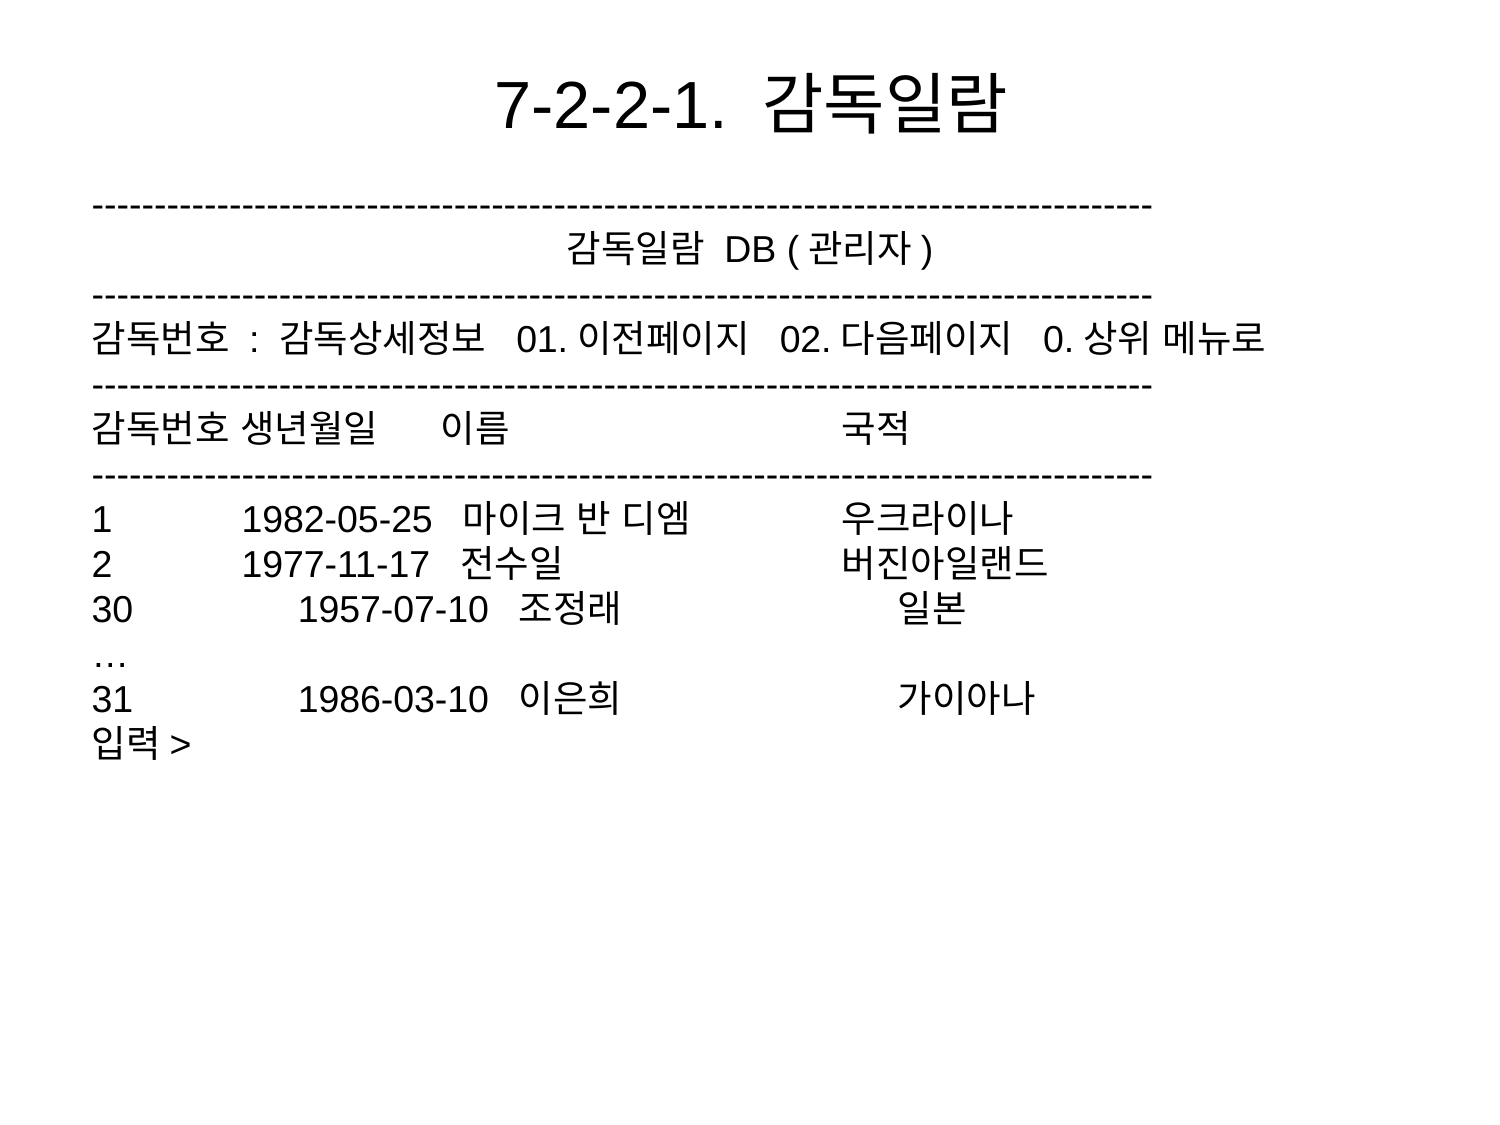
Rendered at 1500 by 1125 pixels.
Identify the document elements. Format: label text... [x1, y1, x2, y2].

title 7-2-2-1. 감독일람 [76, 30, 1427, 174]
text_box ------------------------------------------------------------------------------------- 감독일람 DB (관리자) ------------------------------------------------------------------------------------- 감독번호 : 감독상세정보 01.이전페이지 02.다음페이지 0.상위 메뉴로 ------------------------------------------------------------------------------------- 감독번호 생년월일 이름 국적 ------------------------------------------------------------------------------------- ﻿1 1982-05-25 마이크 반 디엠 우크라이나 2 1977-11-17 전수일 버진아일랜드 30 1957-07-10 조정래 일본 … 31 1986-03-10 이은희 가이아나 입력> [76, 172, 1424, 965]
